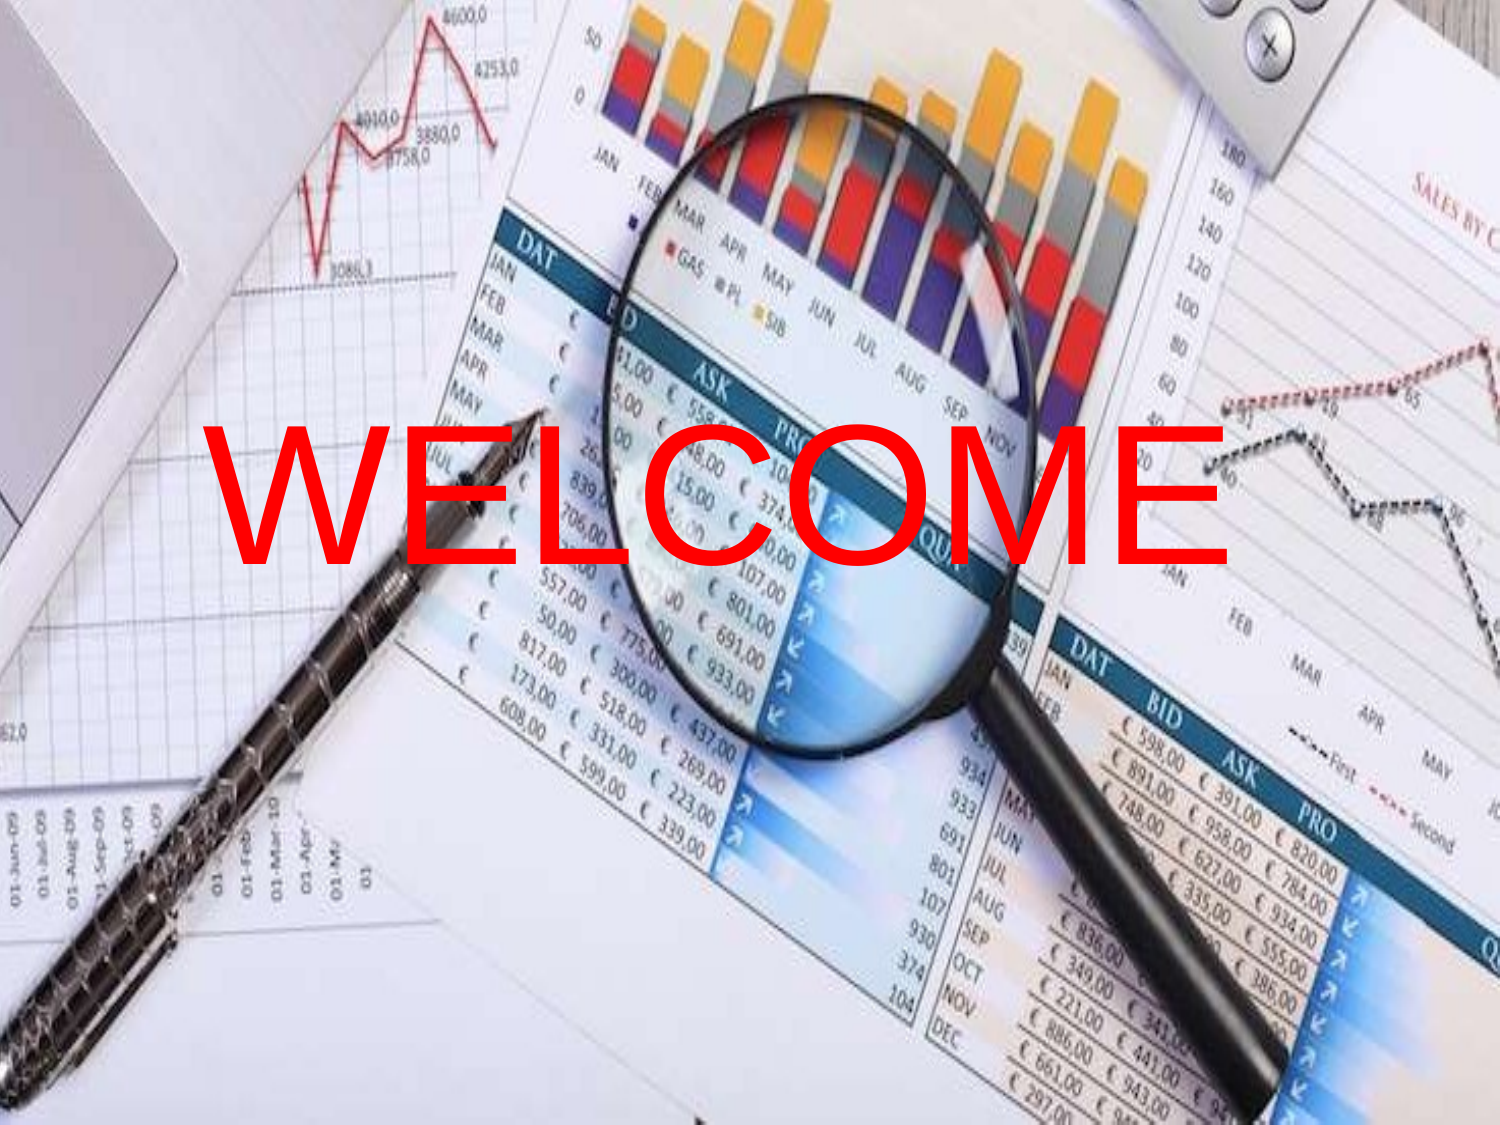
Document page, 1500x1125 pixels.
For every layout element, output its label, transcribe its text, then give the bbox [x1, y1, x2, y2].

title WELCOME [200, 362, 1239, 605]
text_box [0, 0, 1500, 1125]
